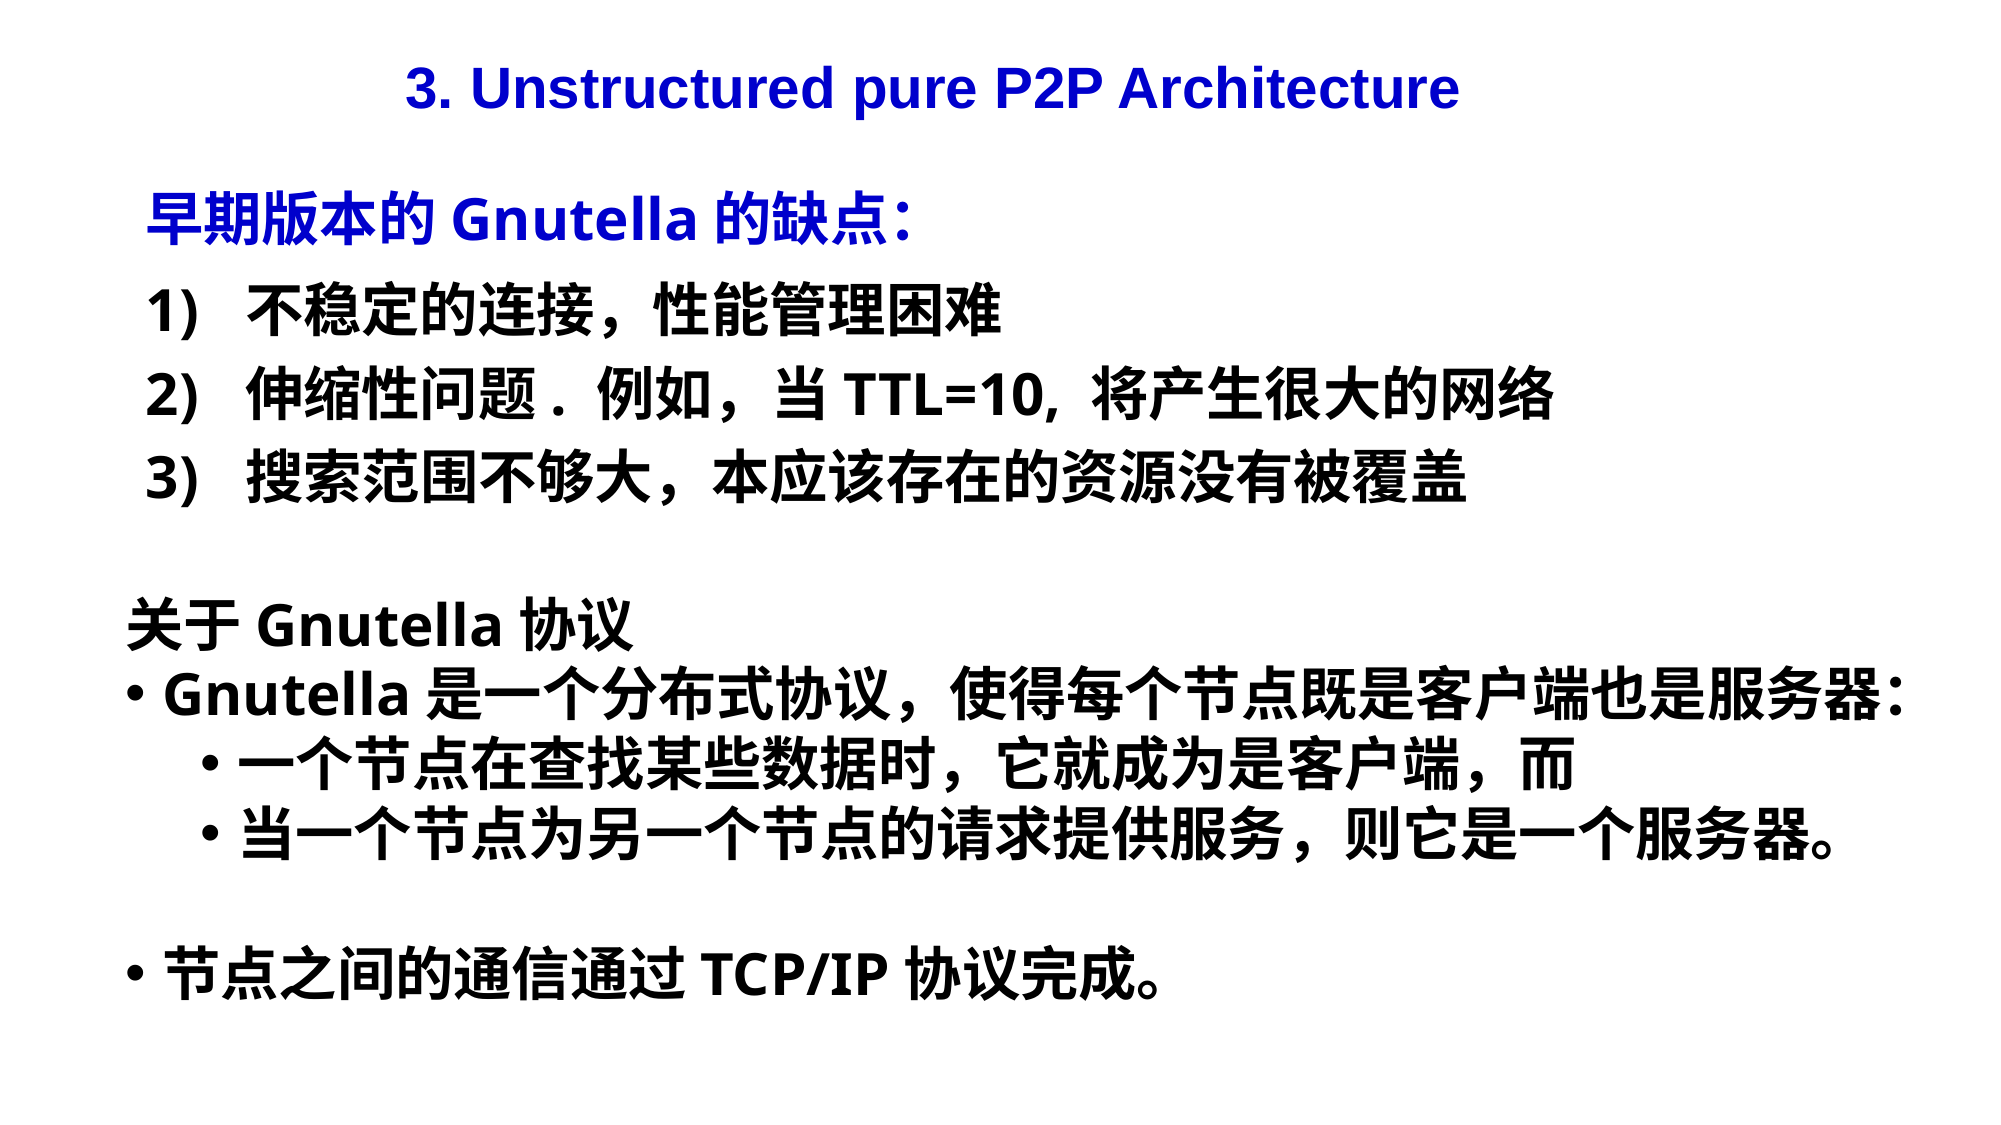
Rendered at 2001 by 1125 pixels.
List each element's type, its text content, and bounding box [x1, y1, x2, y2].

text_box 关于Gnutella协议 Gnutella是一个分布式协议，使得每个节点既是客户端也是服务器： 一个节点在查找某些数据时，它就成为是客户端，而 当一个节点为另一个节点的请求提供服务，则它是一个服务器。 节点之间的通信通过TCP/IP协议完成。 [110, 580, 1938, 1026]
text_box 3. Unstructured pure P2P Architecture [390, 45, 1520, 126]
list 不稳定的连接，性能管理困难 伸缩性问题. 例如，当TTL=10, 将产生很大的网络 搜索范围不够大，本应该存在的资源没有被覆盖 [130, 273, 1866, 553]
title 早期版本的Gnutella的缺点： [130, 169, 1196, 273]
